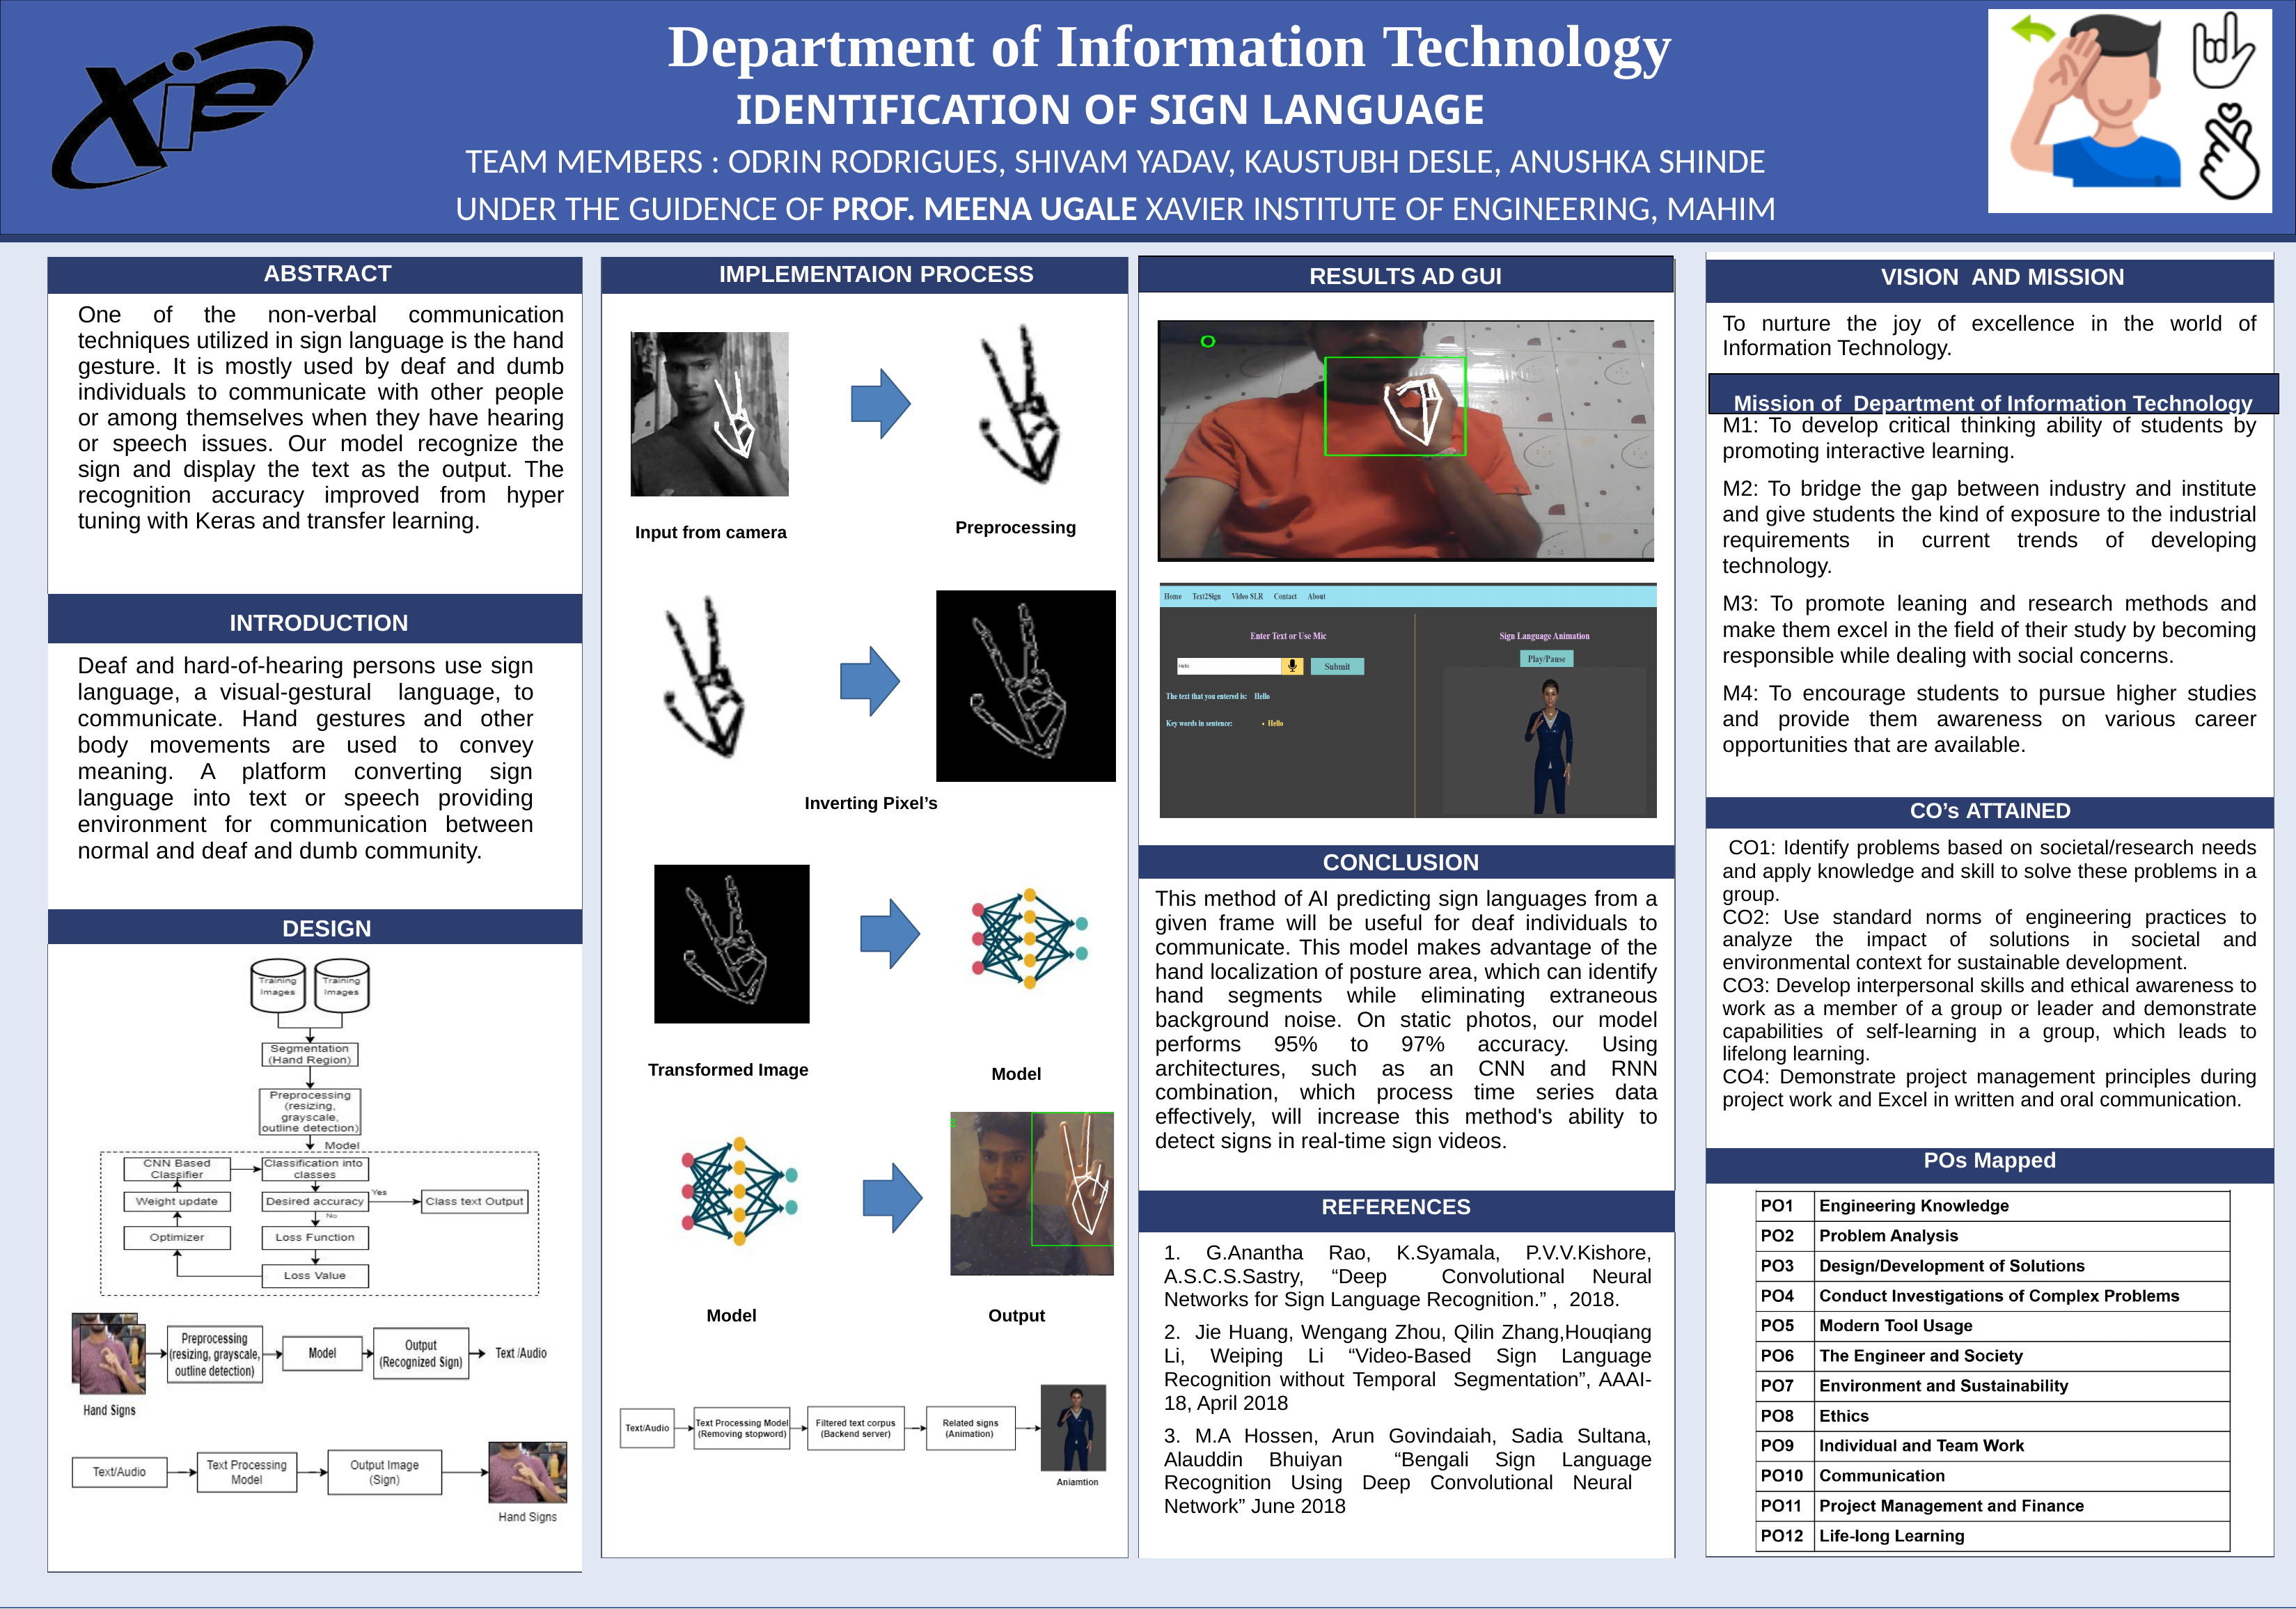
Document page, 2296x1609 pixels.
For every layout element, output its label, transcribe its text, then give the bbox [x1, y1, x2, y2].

table_header IMPLEMENTAION PROCESS [602, 257, 1128, 294]
title Department of Information Technology [615, 228, 1681, 276]
text_box Model [1016, 1058, 1111, 1090]
text_box Transformed Image [638, 1053, 683, 1085]
picture [1157, 320, 1655, 562]
text_box Output [922, 1298, 1111, 1331]
table_cell [48, 944, 582, 1571]
text_box IDENTIFICATION OF SIGN LANGUAGE TEAM MEMBERS : ODRIN RODRIGUES, SHIVAM YADAV, KAUSTUBH DESLE, ANUSHKA SHINDE UNDER THE GUIDENCE OF PROF. MEENA UGALE XAVIER INSTITUTE OF ENGINEERING, MAHIM [431, 77, 1889, 228]
table_cell This method of AI predicting sign languages from a given frame will be useful for deaf individuals to communicate. This model makes advantage of the hand localization of posture area, which can identify hand segments while eliminating extraneous background noise. On static photos, our model performs 95% to 97% accuracy. Using architectures, such as an CNN and RNN combination, which process time series data effectively, will increase this method's ability to detect signs in real-time sign videos. [1139, 879, 1674, 1191]
table_cell CO’s ATTAINED [1706, 797, 2274, 829]
table_cell INTRODUCTION [48, 594, 582, 643]
picture [1988, 9, 2272, 213]
text_box Model [638, 1298, 826, 1331]
picture [661, 1098, 817, 1286]
table_header [1139, 260, 1674, 845]
table_cell One of the non-verbal communication techniques utilized in sign language is the hand gesture. It is mostly used by deaf and dumb individuals to communicate with other people or among themselves when they have hearing or speech issues. Our model recognize the sign and display the text as the output. The recognition accuracy improved from hyper tuning with Keras and transfer learning. [48, 294, 582, 594]
table_header ABSTRACT [48, 257, 582, 294]
picture [950, 1112, 1115, 1276]
table_cell [1706, 1184, 2274, 1556]
table_cell DESIGN [48, 909, 582, 944]
text_box Inverting Pixel’s [794, 787, 983, 818]
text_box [686, 847, 1012, 1235]
text_box Preprocessing [945, 510, 1133, 542]
table_cell Deaf and hard-of-hearing persons use sign language, a visual-gestural language, to communicate. Hand gestures and other body movements are used to convey meaning. A platform converting sign language into text or speech providing environment for communication between normal and deaf and dumb community. [48, 643, 582, 909]
text_box Mission of Department of Information Technology [1708, 373, 2279, 414]
picture [630, 331, 789, 496]
table_cell 1. G.Anantha Rao, K.Syamala, P.V.V.Kishore, A.S.C.S.Sastry, “Deep Convolutional Neural Networks for Sign Language Recognition.” , 2018. 2. Jie Huang, Wengang Zhou, Qilin Zhang,Houqiang Li, Weiping Li “Video-Based Sign Language Recognition without Temporal Segmentation”, AAAI-18, April 2018 3. M.A Hossen, Arun Govindaiah, Sadia Sultana, Alauddin Bhuiyan “Bengali Sign Language Recognition Using Deep Convolutional Neural Network” June 2018 [1139, 1232, 1674, 1558]
text_box [851, 369, 911, 439]
text_box [841, 646, 900, 716]
table_cell To nurture the joy of excellence in the world of Information Technology. M1: To develop critical thinking ability of students by promoting interactive learning. M2: To bridge the gap between industry and institute and give students the kind of exposure to the industrial requirements in current trends of developing technology. M3: To promote leaning and research methods and make them excel in the field of their study by becoming responsible while dealing with social concerns. M4: To encourage students to pursue higher studies and provide them awareness on various career opportunities that are available. [1706, 303, 2274, 797]
table_cell CO1: Identify problems based on societal/research needs and apply knowledge and skill to solve these problems in a group. CO2: Use standard norms of engineering practices to analyze the impact of solutions in societal and environmental context for sustainable development. CO3: Develop interpersonal skills and ethical awareness to work as a member of a group or leader and demonstrate capabilities of self-learning in a group, which leads to lifelong learning. CO4: Demonstrate project management principles during project work and Excel in written and oral communication. [1706, 829, 2274, 1148]
text_box RESULTS AD GUI [1138, 256, 1674, 292]
table_cell POs Mapped [1706, 1148, 2274, 1184]
picture [654, 865, 810, 1024]
picture [951, 852, 1107, 1026]
table_cell CONCLUSION [1139, 845, 1674, 879]
picture [613, 1377, 1115, 1500]
picture [936, 590, 1116, 783]
title Department of Information Technology [615, 5, 1681, 77]
picture [1160, 583, 1657, 818]
picture [613, 595, 781, 769]
text_box Input from camera [624, 515, 813, 547]
picture [51, 25, 315, 190]
table_header VISION AND MISSION [1706, 260, 2274, 303]
table_cell [602, 294, 1128, 1557]
picture [63, 951, 581, 1544]
picture [1755, 1190, 2232, 1557]
table_cell REFERENCES [1139, 1191, 1675, 1232]
picture [928, 322, 1096, 495]
